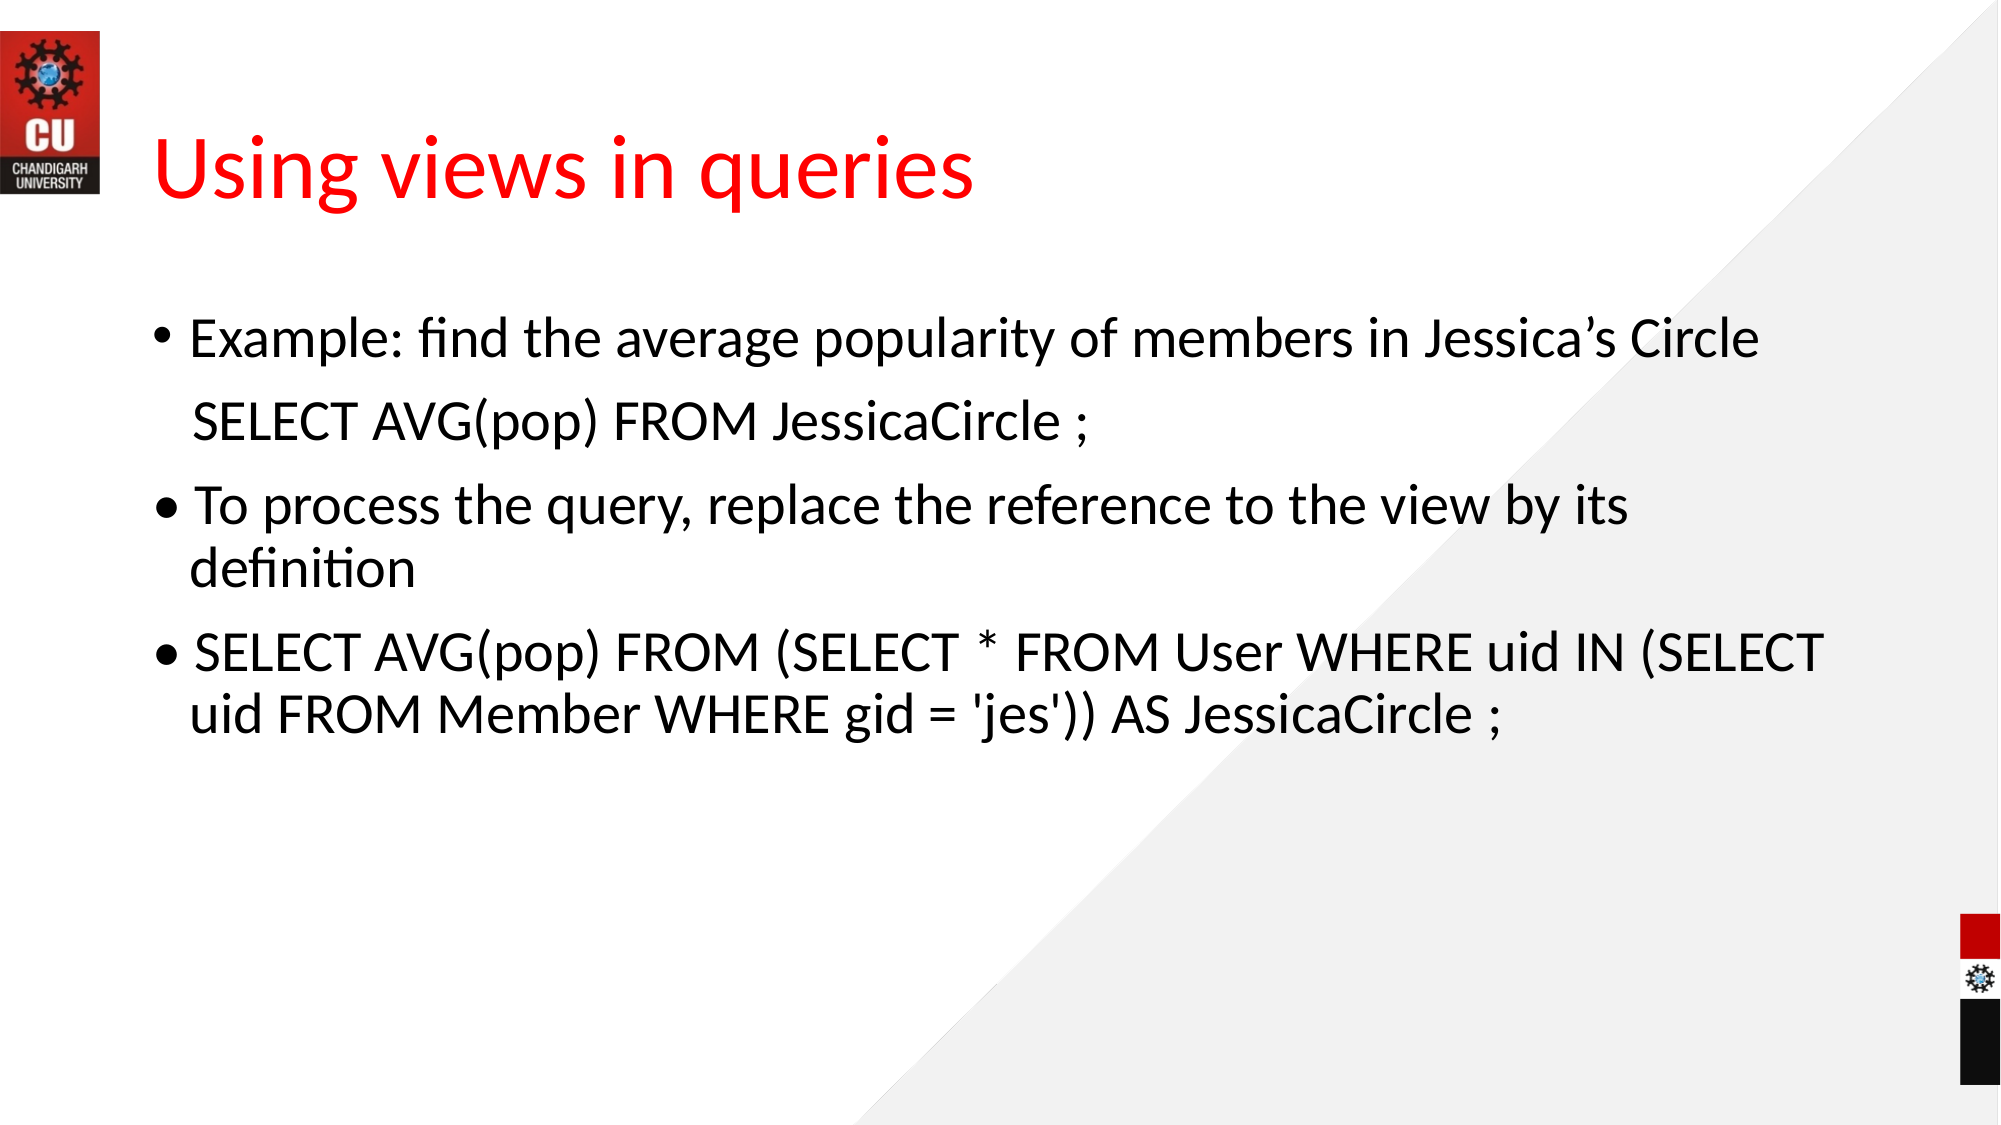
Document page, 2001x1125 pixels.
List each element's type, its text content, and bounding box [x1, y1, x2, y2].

title Using views in queries [137, 59, 1863, 278]
list Example: find the average popularity of members in Jessica’s Circle SELECT AVG(pop) FROM JessicaCircle ; • To process the query, replace the reference to the view by its definition • SELECT AVG(pop) FROM (SELECT * FROM User WHERE uid IN (SELECT uid FROM Member WHERE gid = 'jes')) AS JessicaCircle ; [137, 299, 1863, 1014]
picture [0, 0, 2001, 1125]
